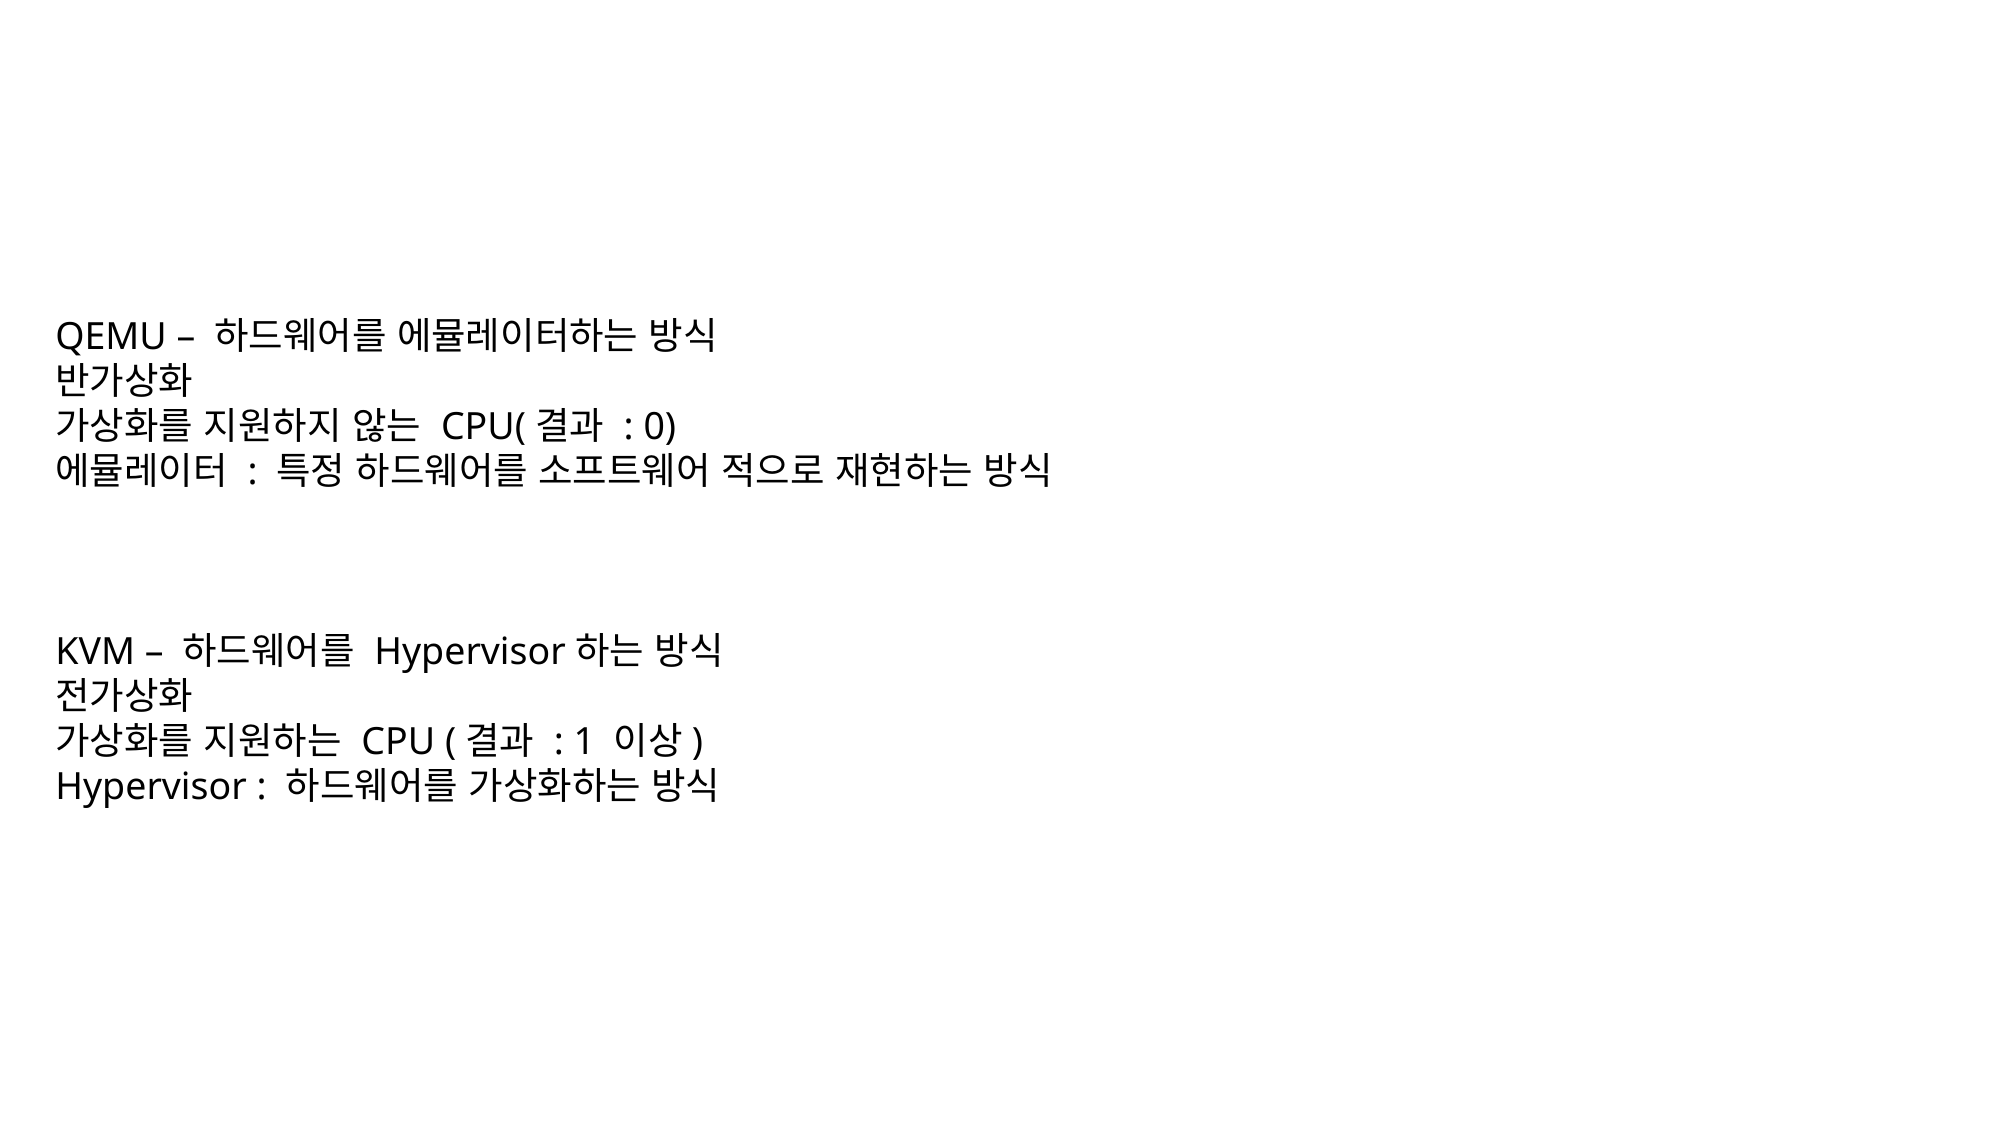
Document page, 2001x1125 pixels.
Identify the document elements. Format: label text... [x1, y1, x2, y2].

text_box QEMU – 하드웨어를 에뮬레이터하는 방식 반가상화 가상화를 지원하지 않는 CPU(결과 : 0) 에뮬레이터 : 특정 하드웨어를 소프트웨어 적으로 재현하는 방식 KVM – 하드웨어를 Hypervisor하는 방식 전가상화 가상화를 지원하는 CPU (결과 : 1 이상) Hypervisor : 하드웨어를 가상화하는 방식 [40, 304, 1256, 905]
